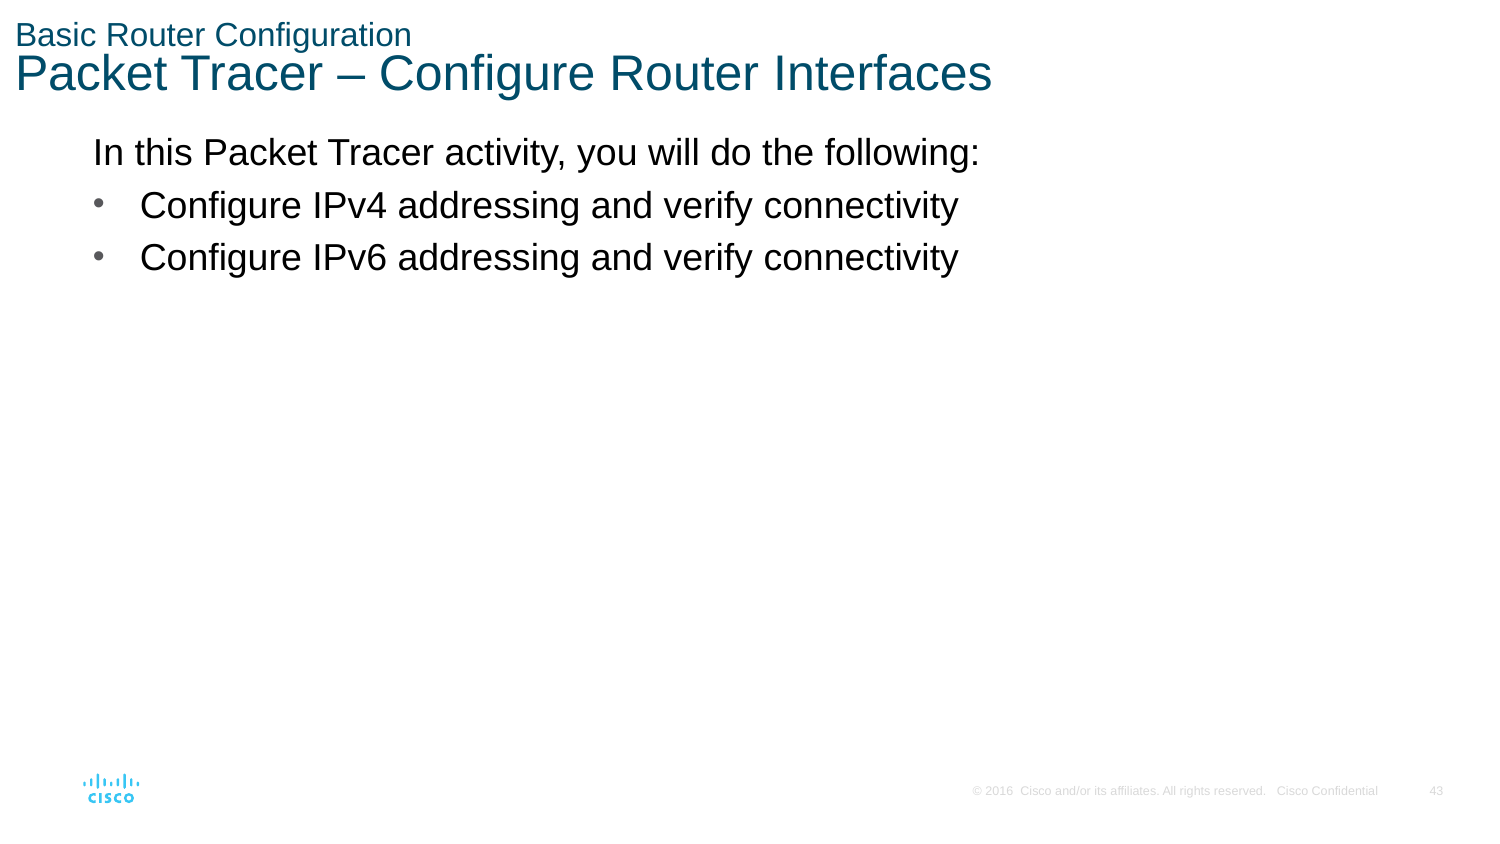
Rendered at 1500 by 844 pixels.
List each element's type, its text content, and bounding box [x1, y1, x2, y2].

title Basic Router Configuration Packet Tracer – Configure Router Interfaces [0, 0, 1369, 121]
list In this Packet Tracer activity, you will do the following: Configure IPv4 addressing and verify connectivity Configure IPv6 addressing and verify connectivity [77, 120, 1437, 726]
